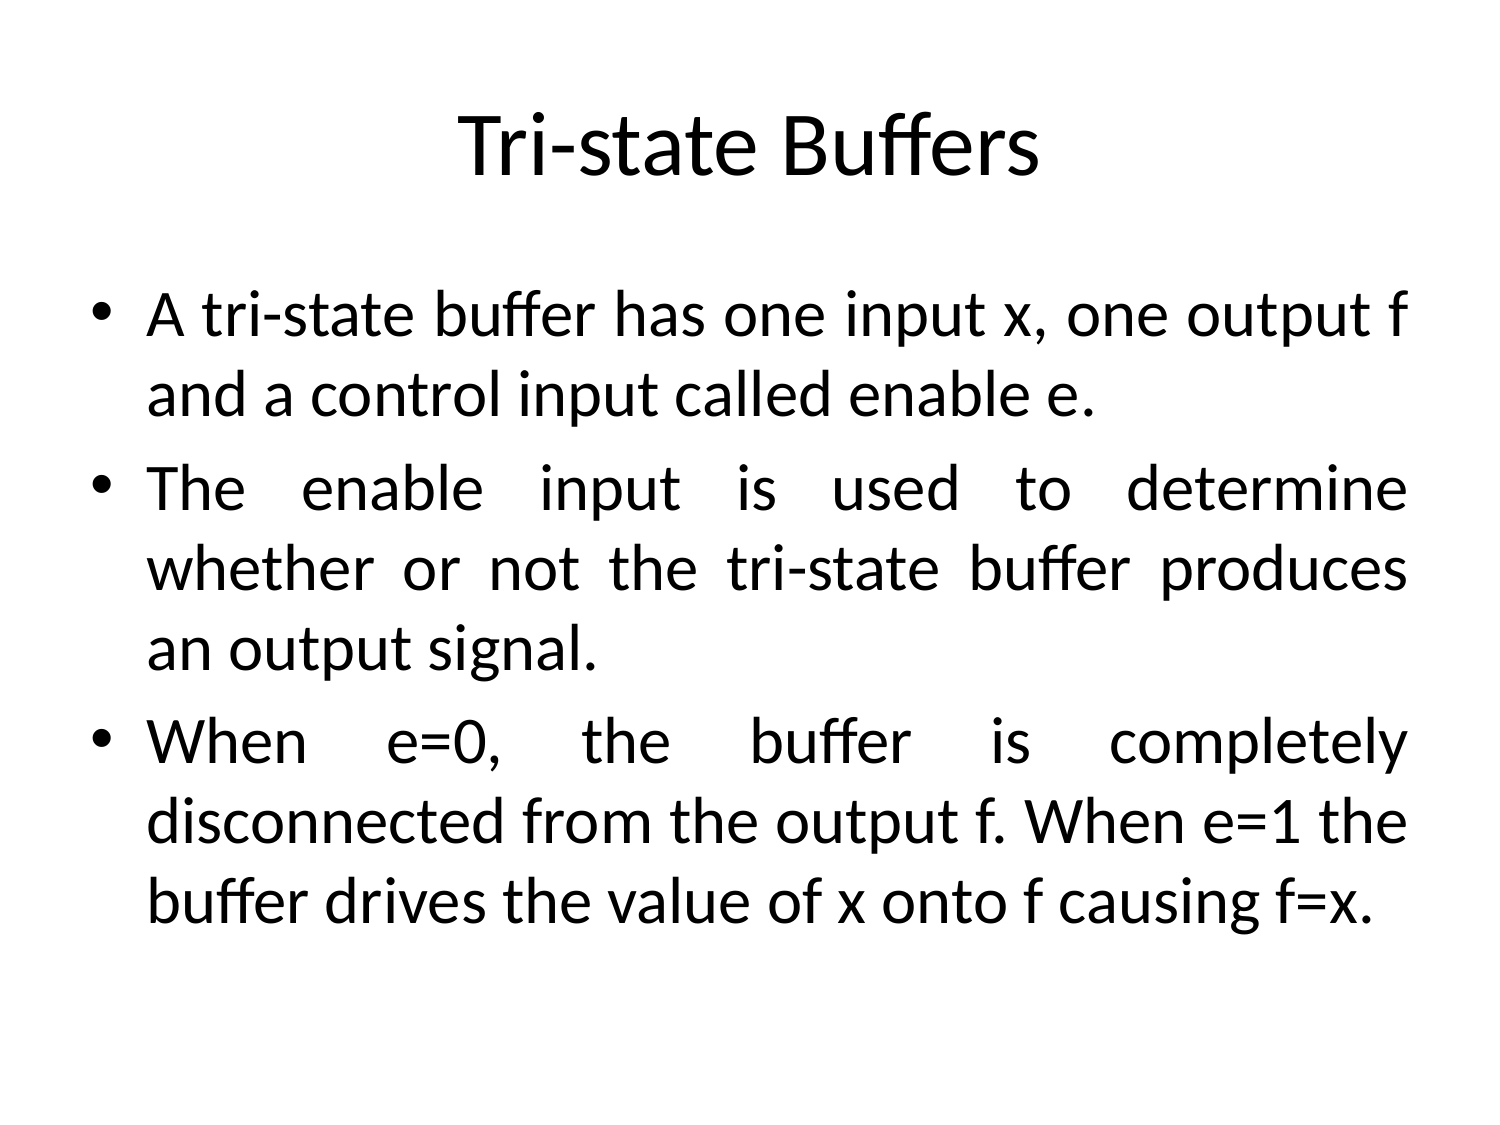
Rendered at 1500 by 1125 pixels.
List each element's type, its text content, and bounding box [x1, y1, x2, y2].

title Tri-state Buffers [75, 45, 1425, 233]
list A tri-state buffer has one input x, one output f and a control input called enable e. The enable input is used to determine whether or not the tri-state buffer produces an output signal. When e=0, the buffer is completely disconnected from the output f. When e=1 the buffer drives the value of x onto f causing f=x. [75, 262, 1425, 1005]
